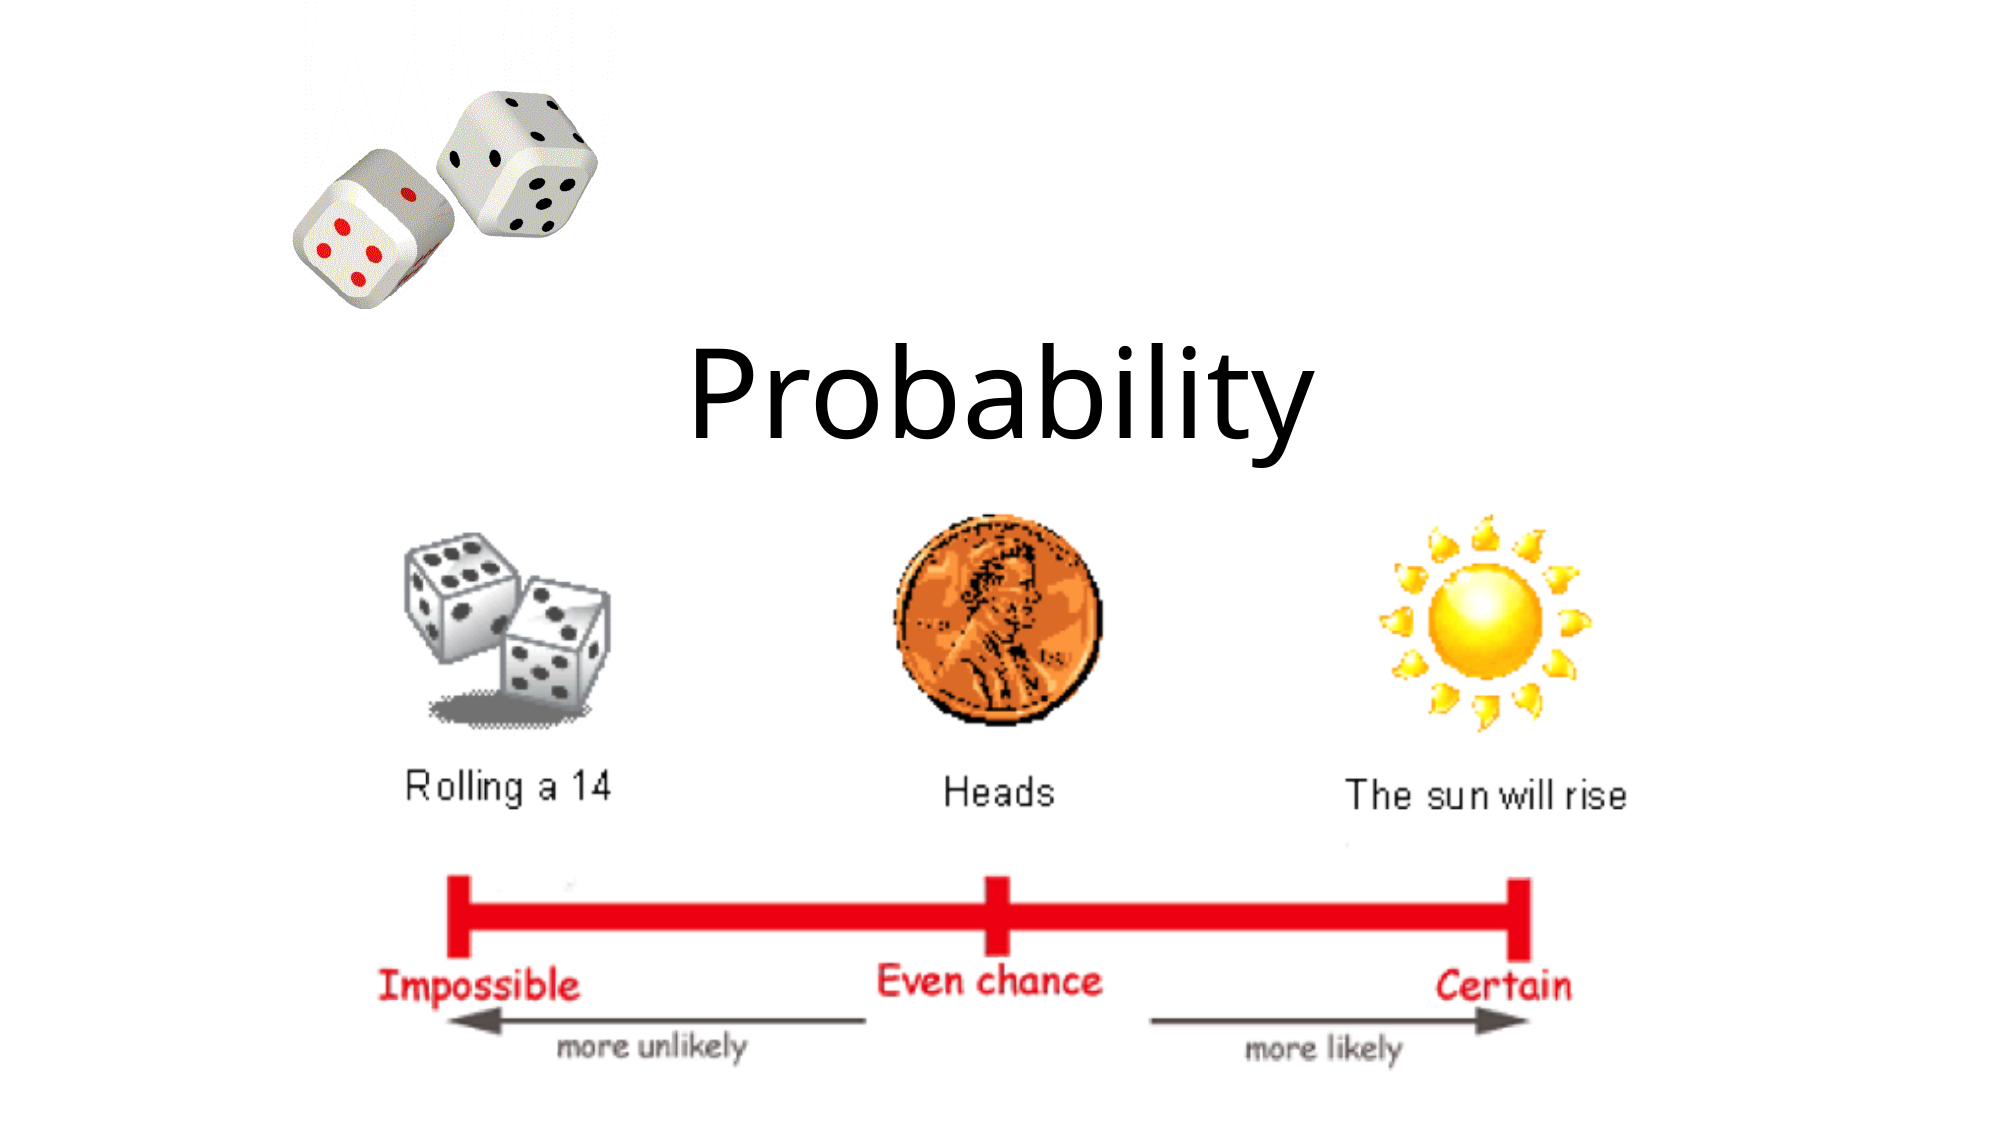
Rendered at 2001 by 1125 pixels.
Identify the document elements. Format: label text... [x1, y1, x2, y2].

picture [249, 0, 636, 386]
title Probability [362, 231, 1638, 454]
picture [298, 454, 1686, 1125]
